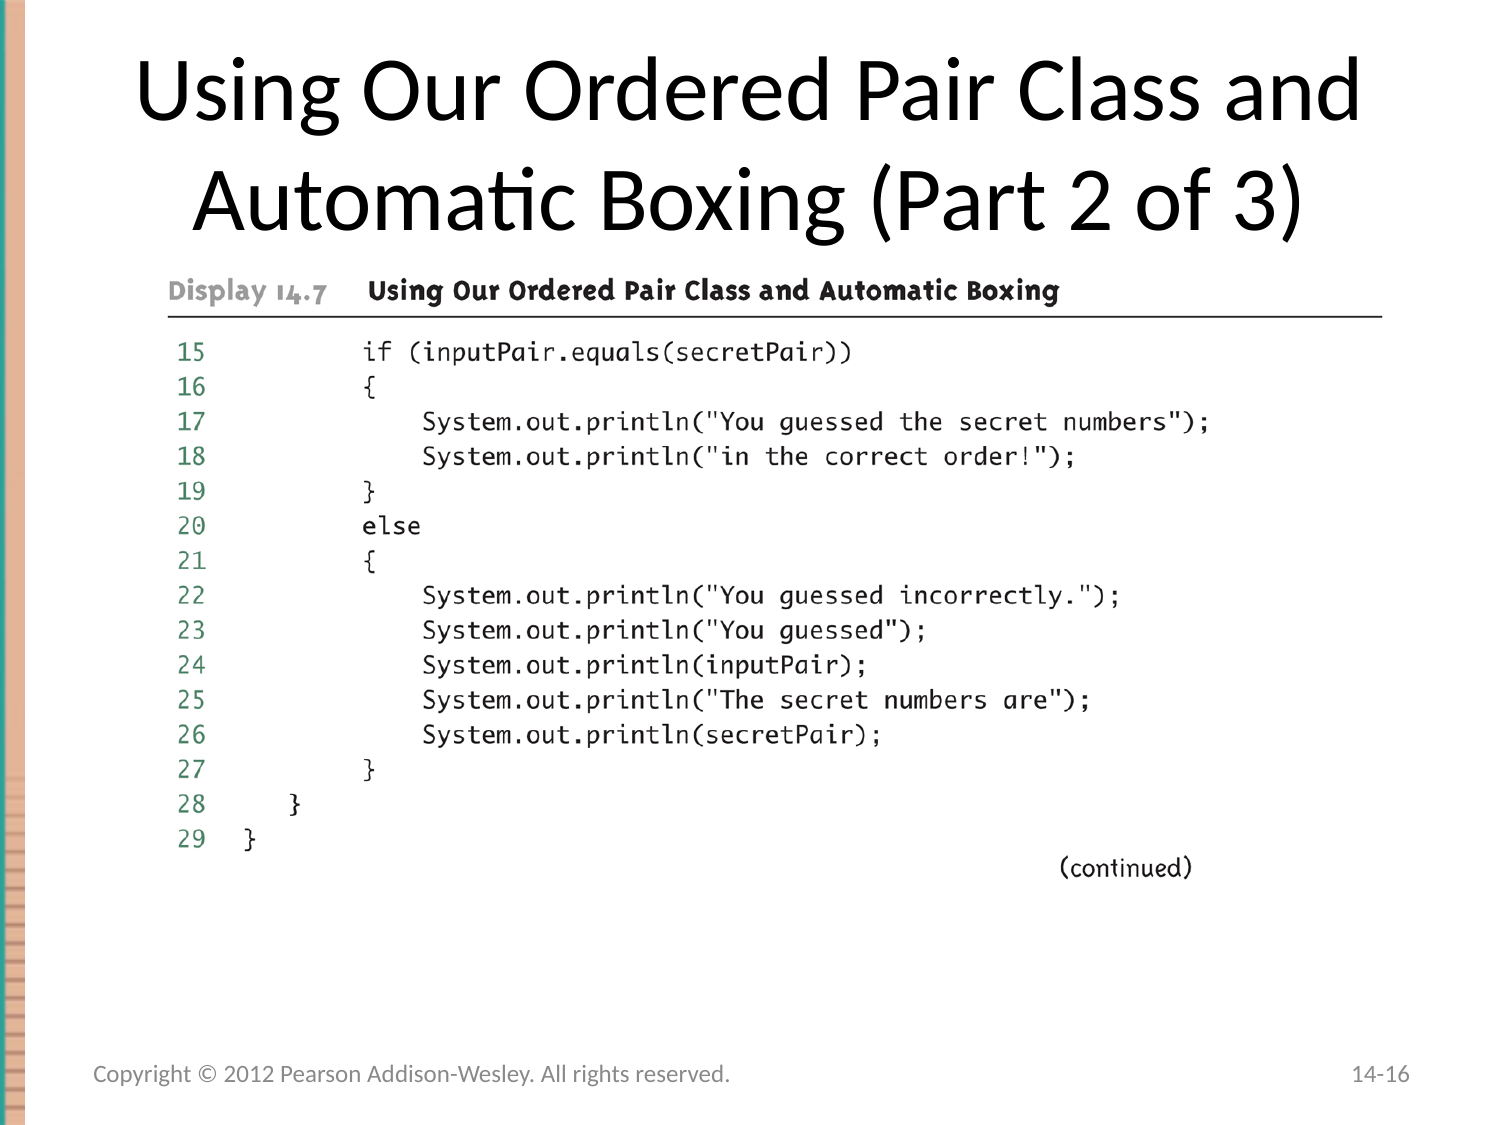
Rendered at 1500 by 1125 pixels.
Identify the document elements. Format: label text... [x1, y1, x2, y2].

picture [137, 262, 1413, 894]
picture [0, 0, 25, 1125]
title Using Our Ordered Pair Class and Automatic Boxing (Part 2 of 3) [74, 44, 1426, 233]
footer Copyright © 2012 Pearson Addison-Wesley. All rights reserved. [75, 1042, 750, 1103]
slide_number 14-16 [1074, 1042, 1425, 1103]
